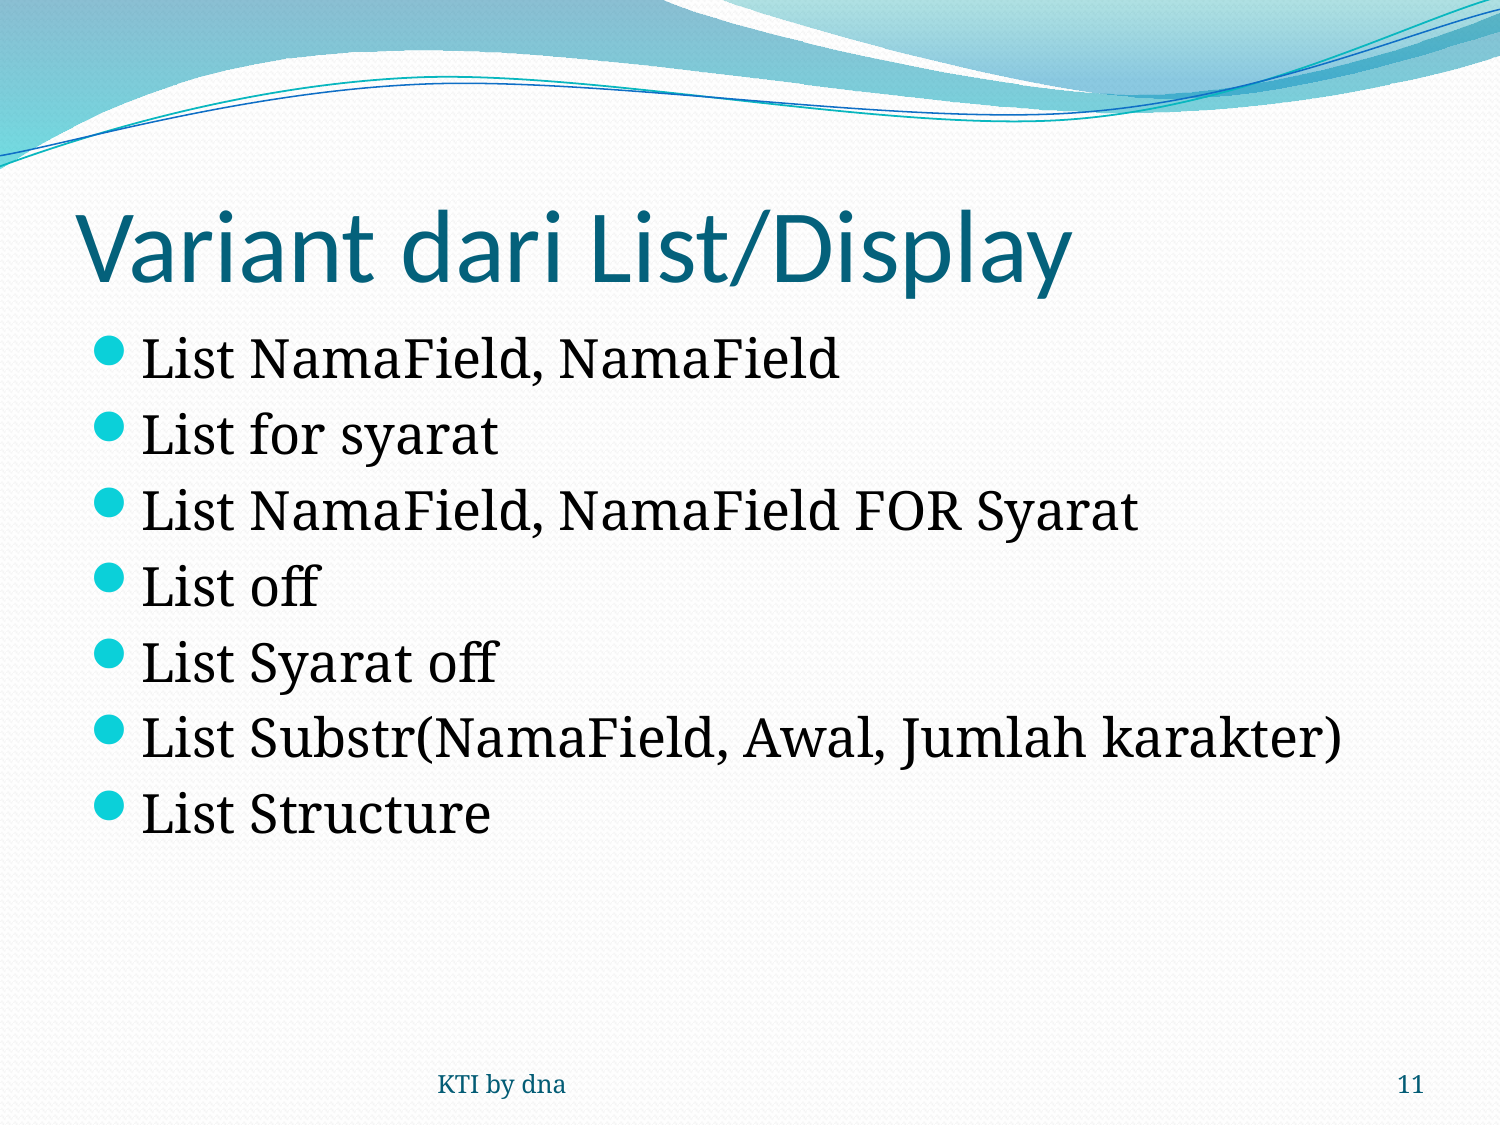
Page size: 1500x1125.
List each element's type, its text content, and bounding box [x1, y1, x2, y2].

title Variant dari List/Display [75, 115, 1425, 303]
slide_number 11 [1299, 1042, 1425, 1103]
list List NamaField, NamaField List for syarat List NamaField, NamaField FOR Syarat List off List Syarat off List Substr(NamaField, Awal, Jumlah karakter) List Structure [75, 317, 1425, 1038]
footer KTI by dna [437, 1042, 988, 1103]
